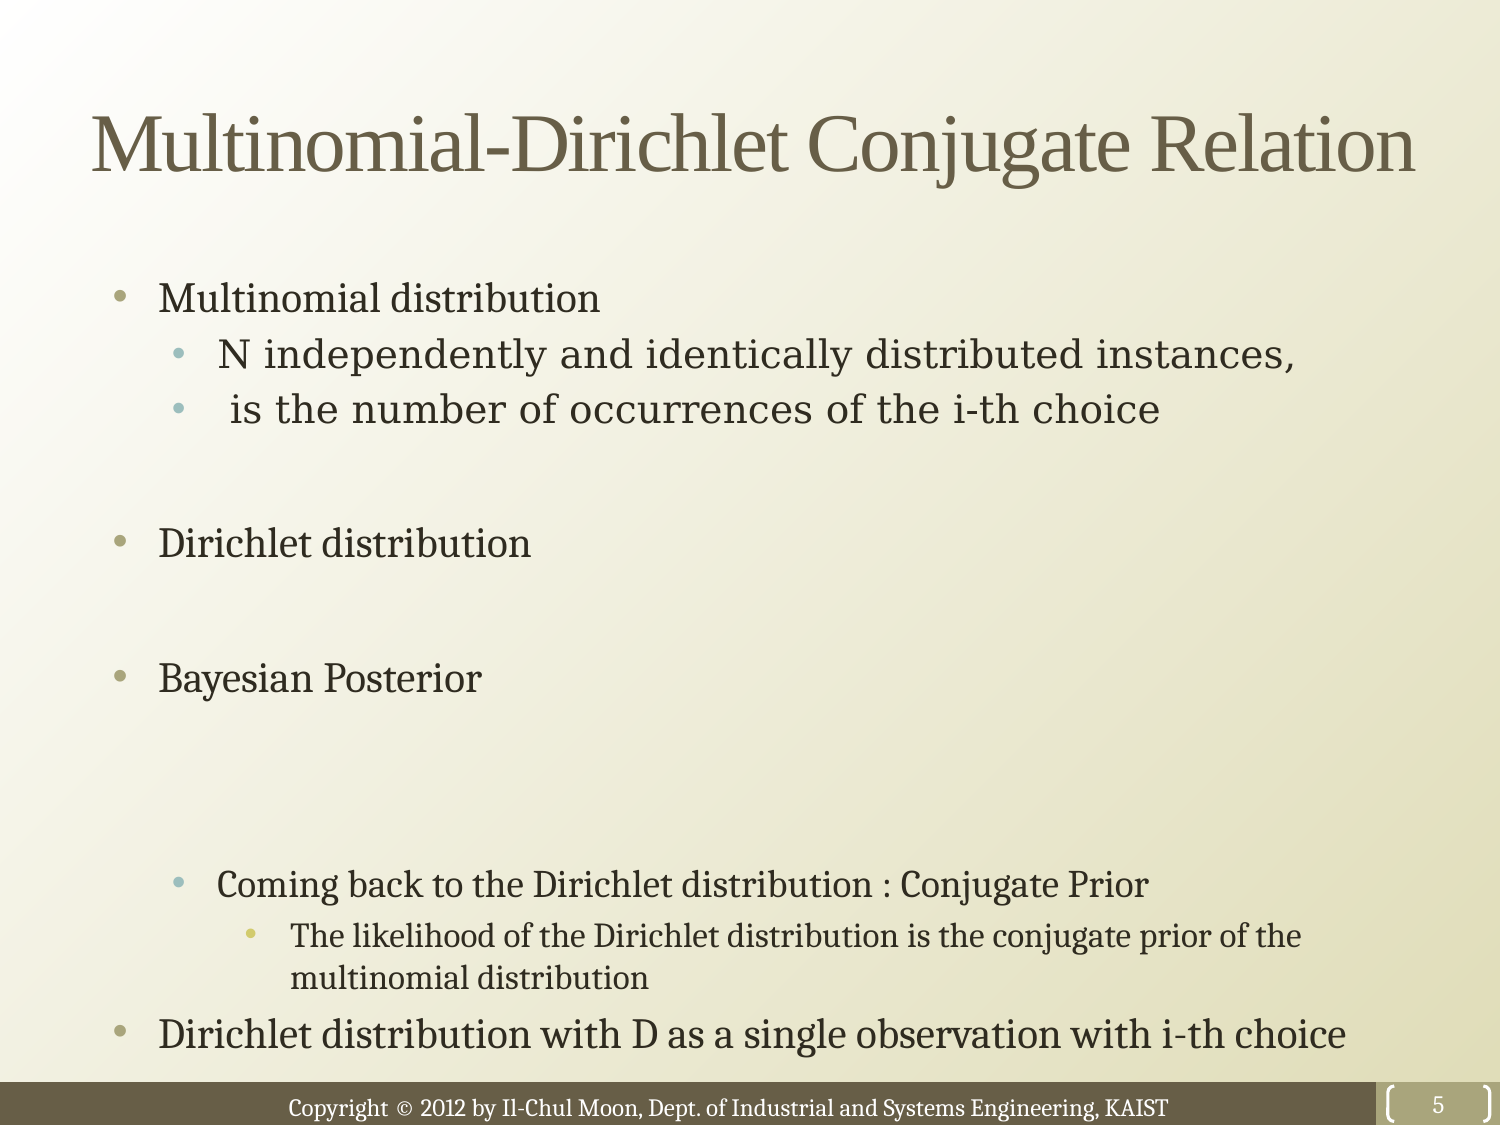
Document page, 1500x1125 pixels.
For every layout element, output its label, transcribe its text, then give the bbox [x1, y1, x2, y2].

slide_number 5 [1386, 1084, 1492, 1123]
title Multinomial-Dirichlet Conjugate Relation [75, 45, 1459, 232]
